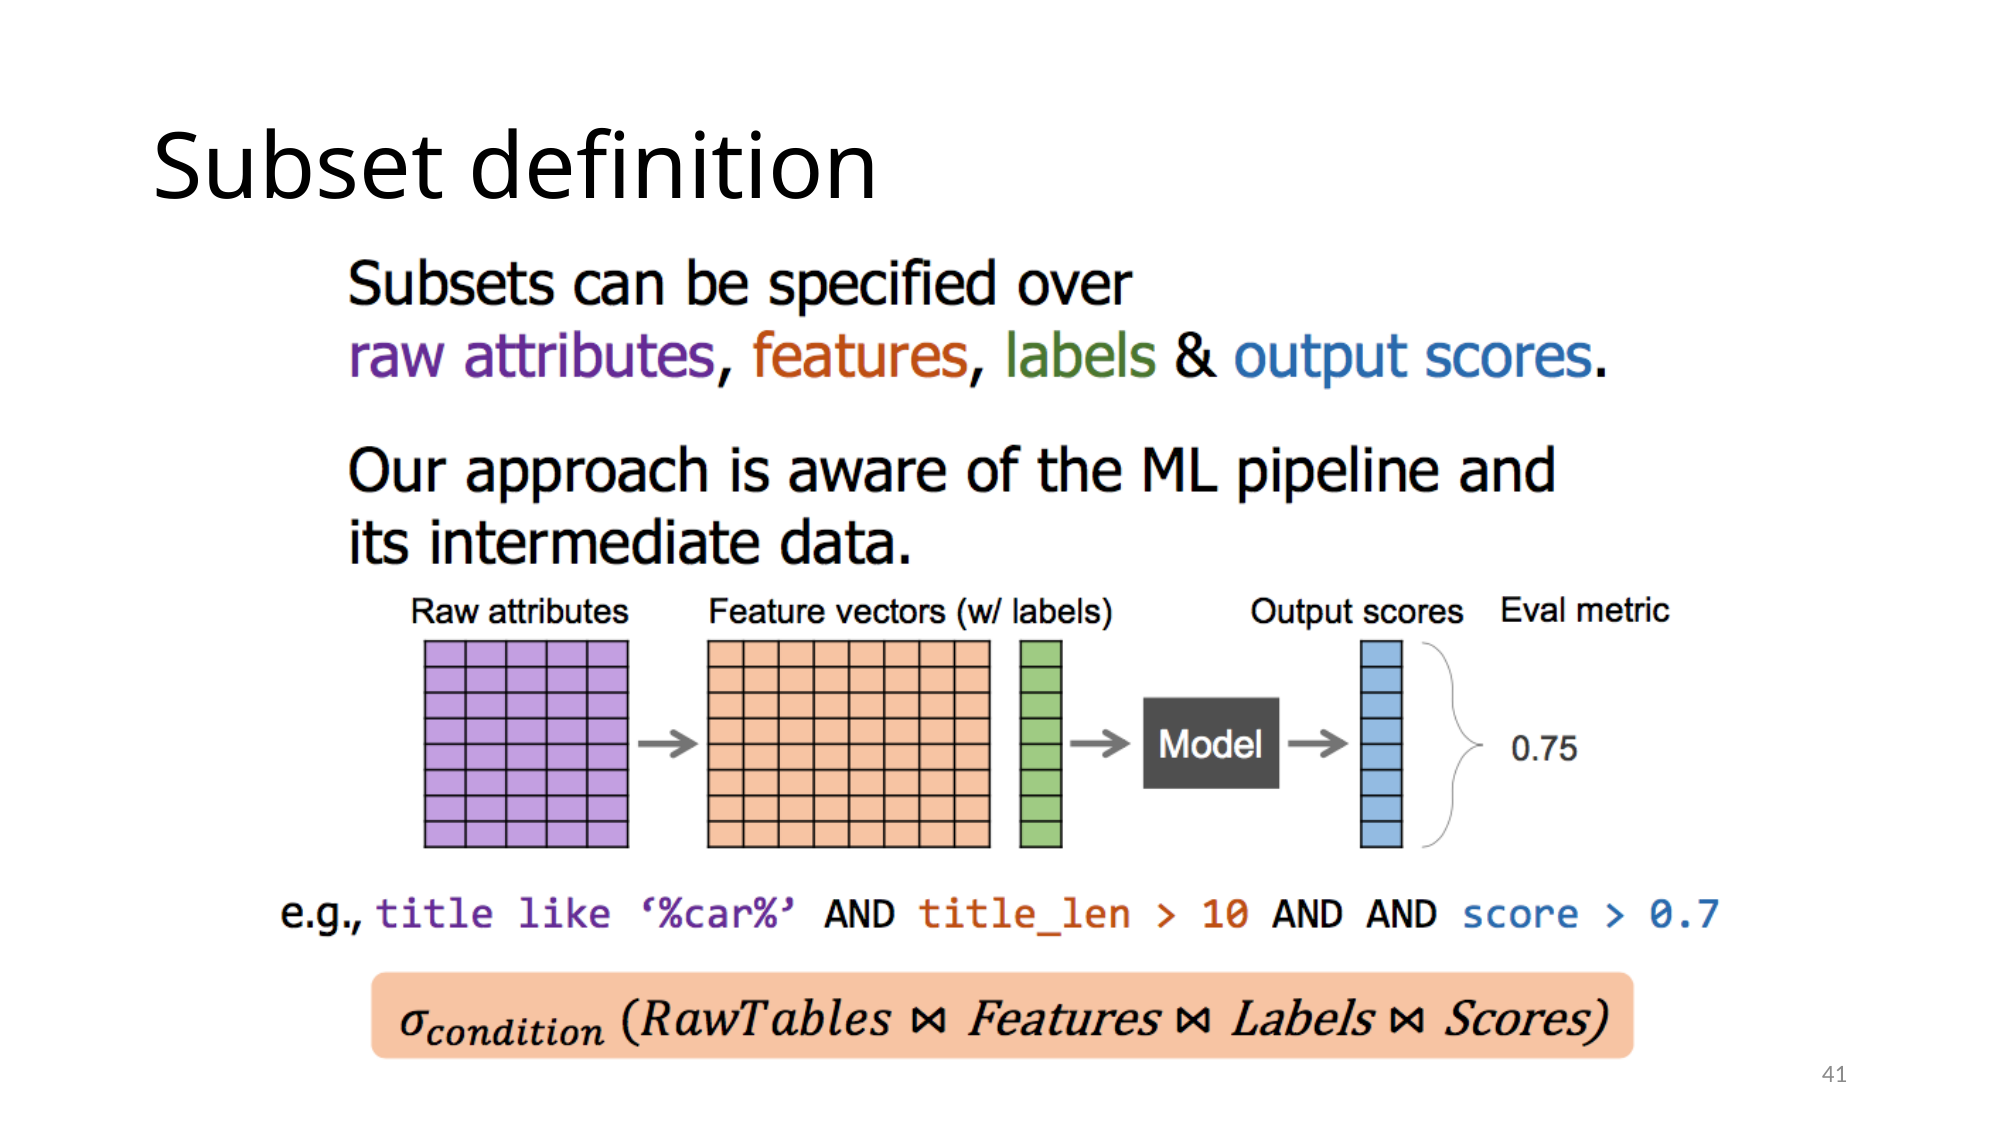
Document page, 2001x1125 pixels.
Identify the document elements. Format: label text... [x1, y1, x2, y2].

title Subset definition [137, 59, 1863, 278]
picture [245, 227, 1755, 1093]
slide_number 41 [1412, 1042, 1863, 1103]
